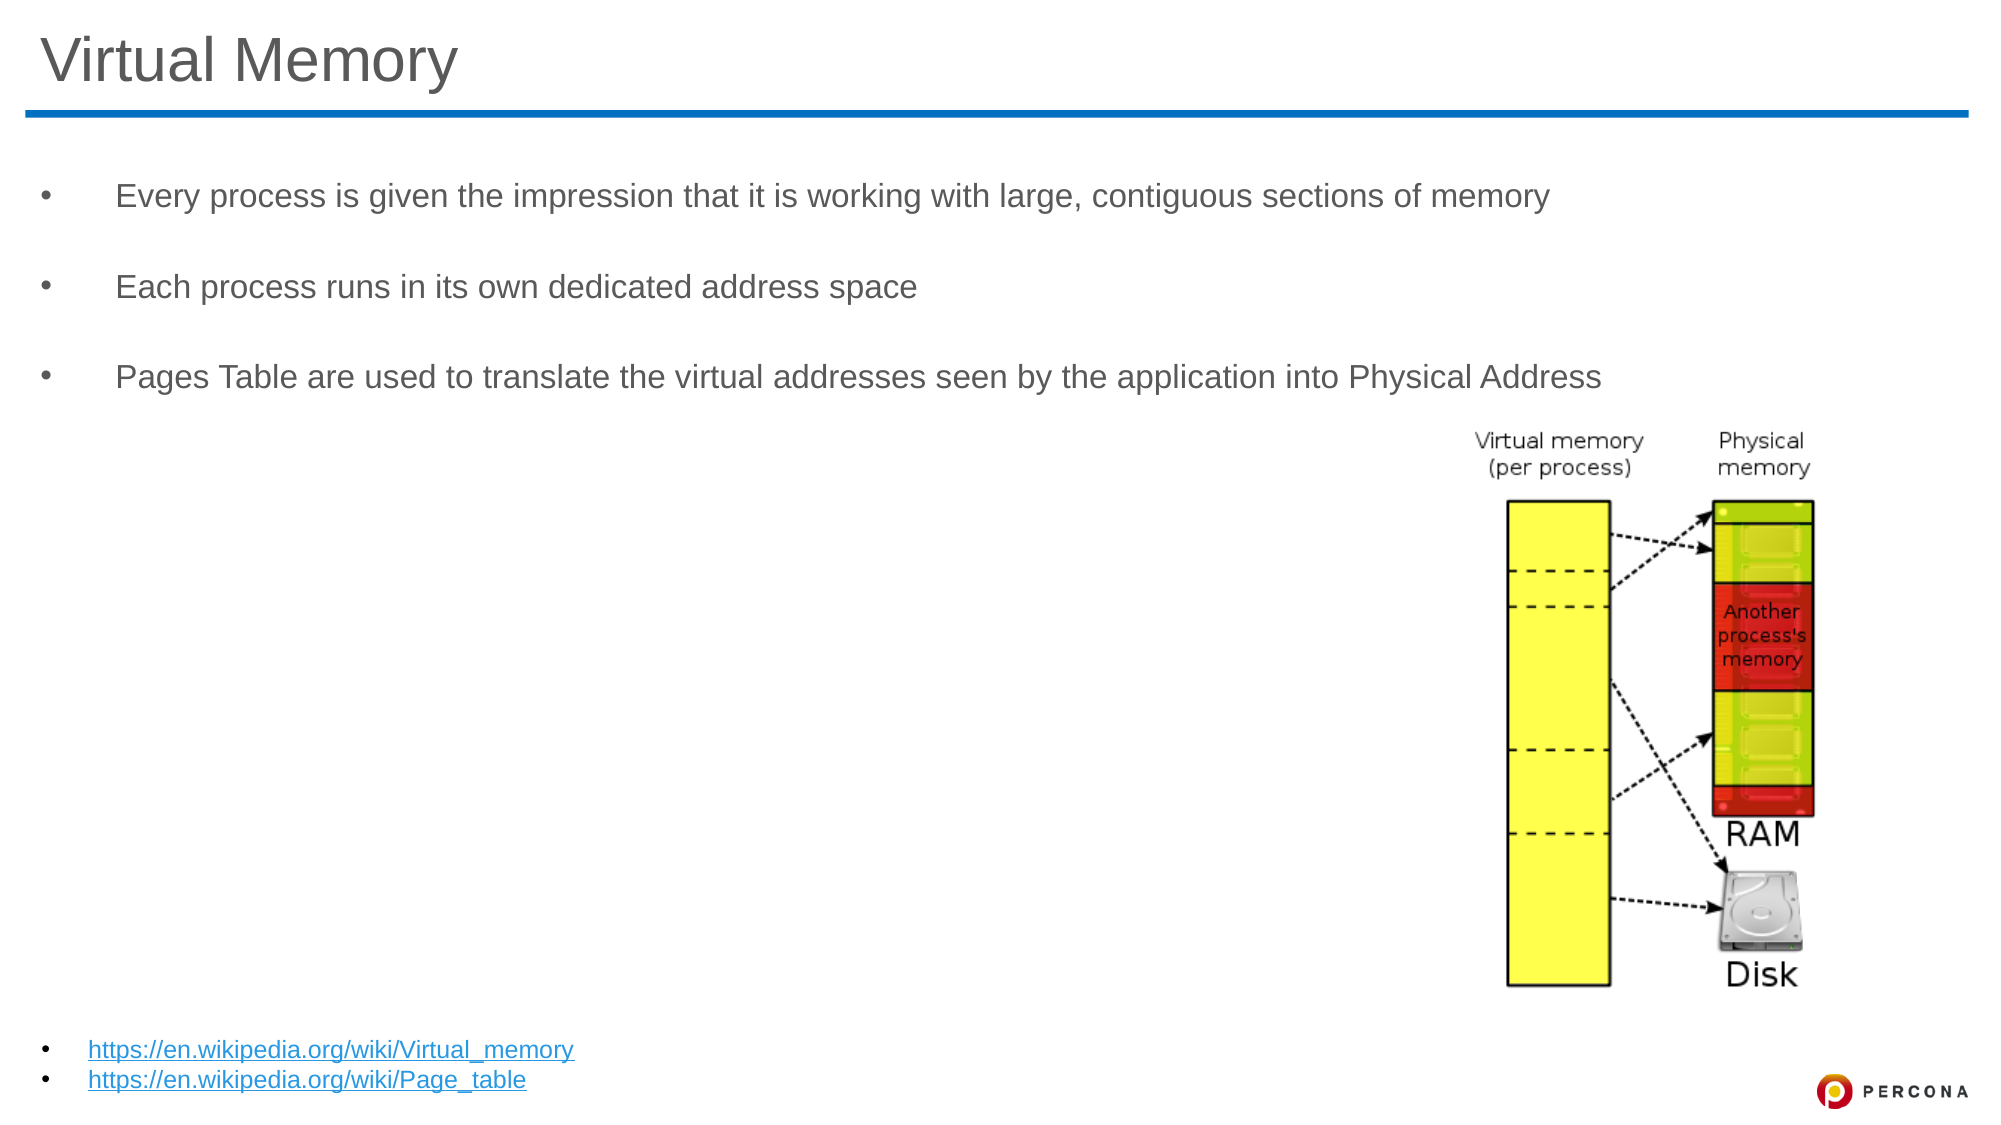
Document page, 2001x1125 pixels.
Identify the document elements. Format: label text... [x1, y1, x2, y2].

title Virtual Memory [25, 22, 1969, 101]
picture [1799, 1059, 2000, 1122]
text_box https://en.wikipedia.org/wiki/Virtual_memory https://en.wikipedia.org/wiki/Page_table [26, 1026, 1978, 1101]
text_box [53, 65, 1952, 185]
picture [1465, 416, 1837, 1000]
list Every process is given the impression that it is working with large, contiguous sections of memory Each process runs in its own dedicated address space Pages Table are used to translate the virtual addresses seen by the application into Physical Address [25, 127, 1969, 1027]
